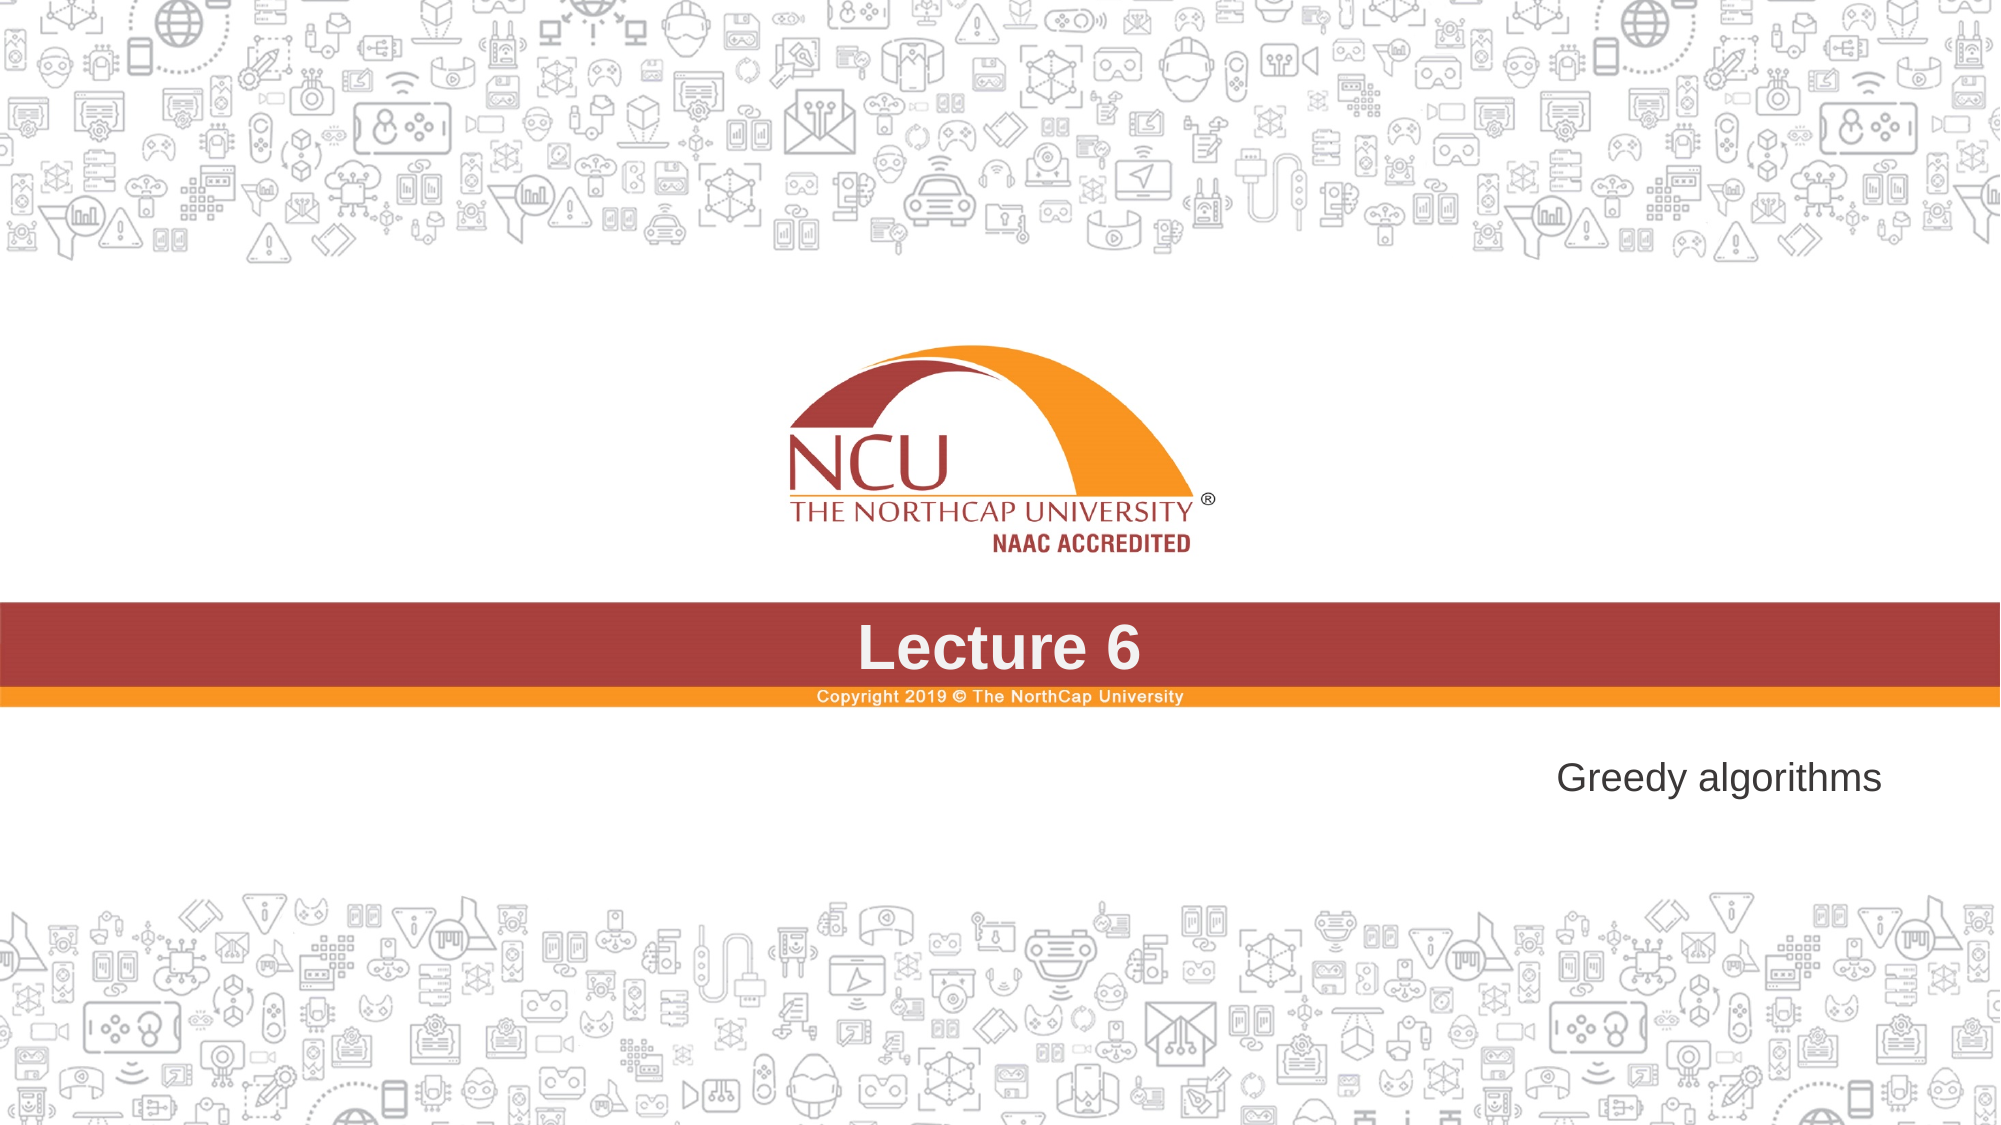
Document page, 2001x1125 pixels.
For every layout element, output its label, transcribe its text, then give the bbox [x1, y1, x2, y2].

subtitle Greedy algorithms [1501, 751, 1939, 831]
title Lecture 6 [249, 610, 1750, 691]
picture [0, 0, 2000, 1125]
